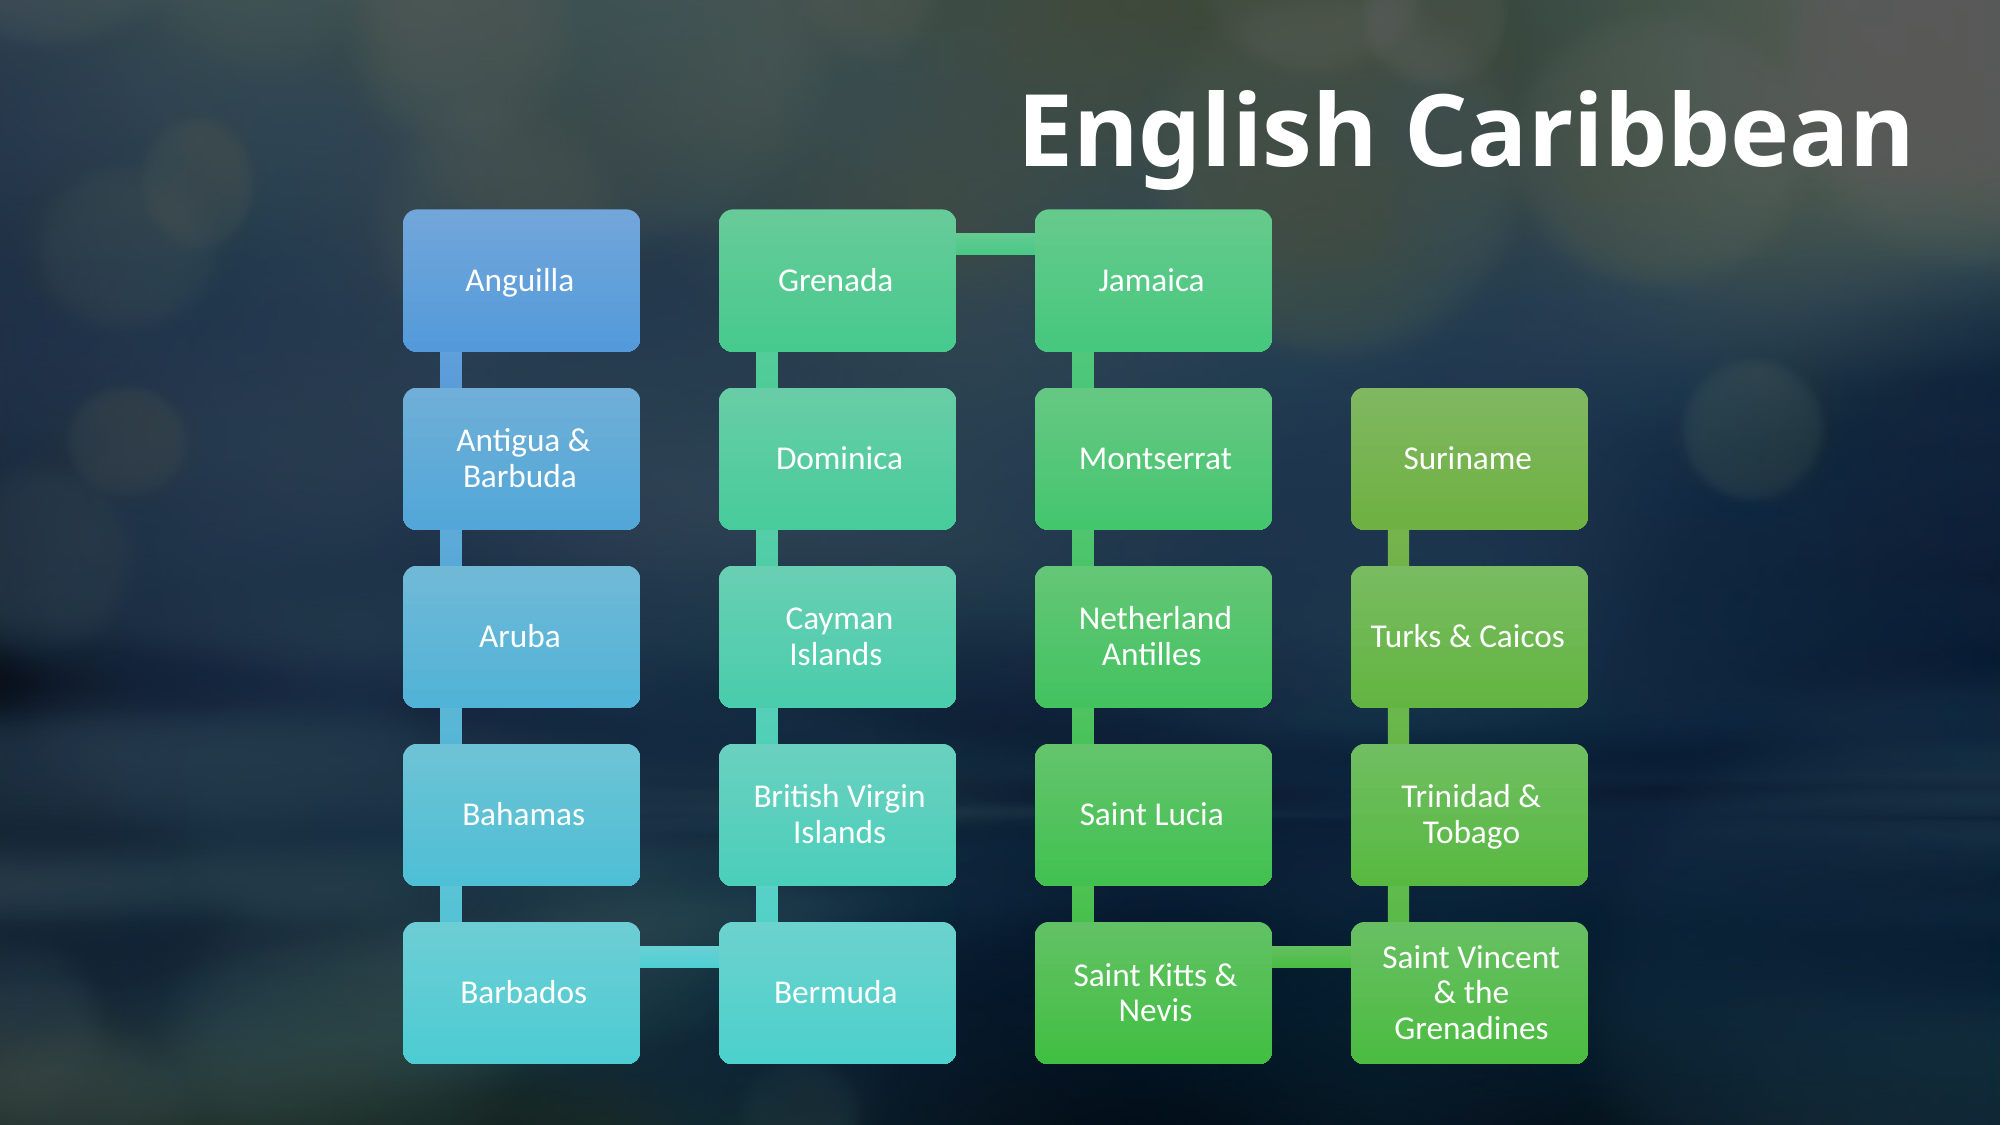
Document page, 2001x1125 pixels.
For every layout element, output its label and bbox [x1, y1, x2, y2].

text_box [76, 208, 1916, 1066]
picture [0, 0, 2000, 1125]
